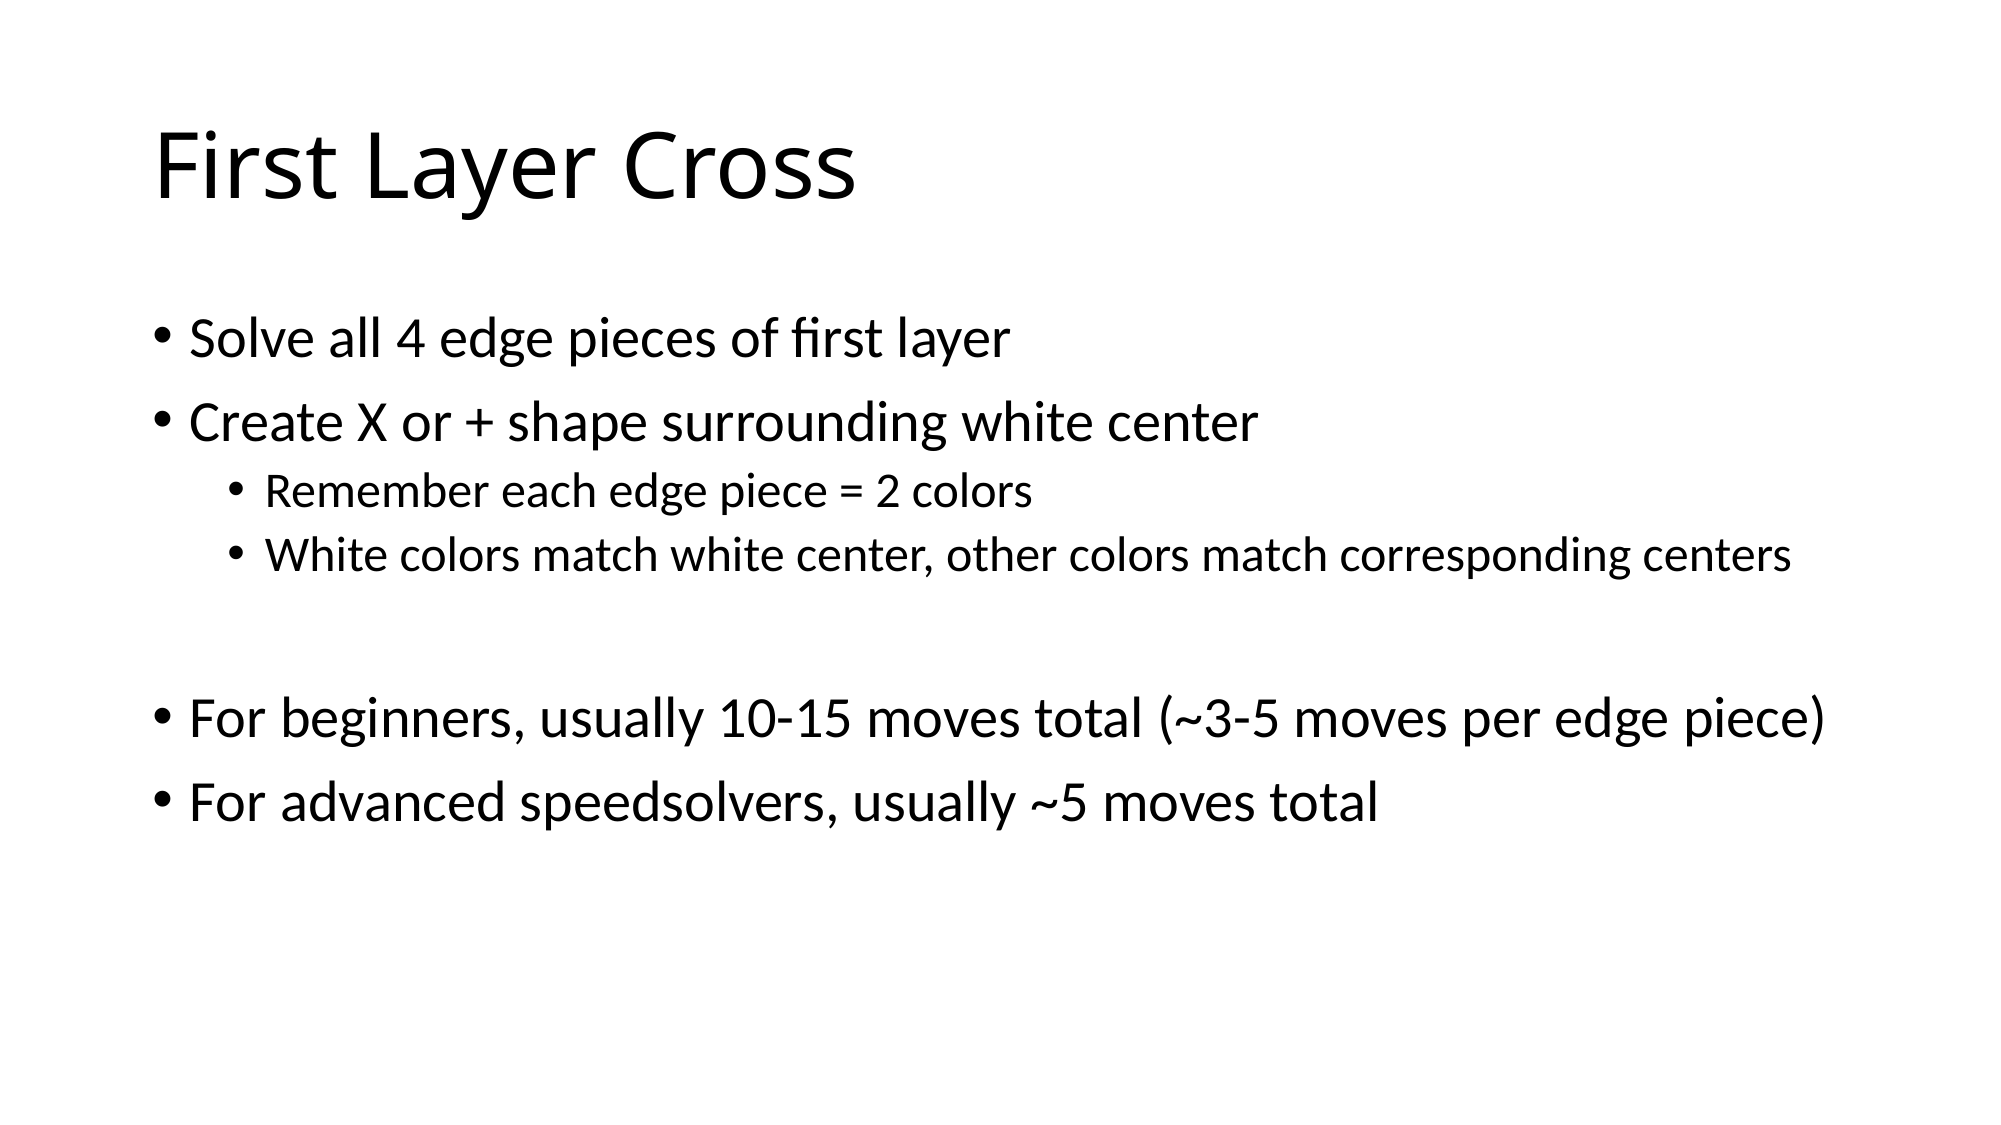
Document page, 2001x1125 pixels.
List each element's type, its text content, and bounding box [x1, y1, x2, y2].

title First Layer Cross [137, 59, 1863, 278]
list Solve all 4 edge pieces of first layer Create X or + shape surrounding white center Remember each edge piece = 2 colors White colors match white center, other colors match corresponding centers For beginners, usually 10-15 moves total (~3-5 moves per edge piece) For advanced speedsolvers, usually ~5 moves total [137, 299, 1863, 1014]
